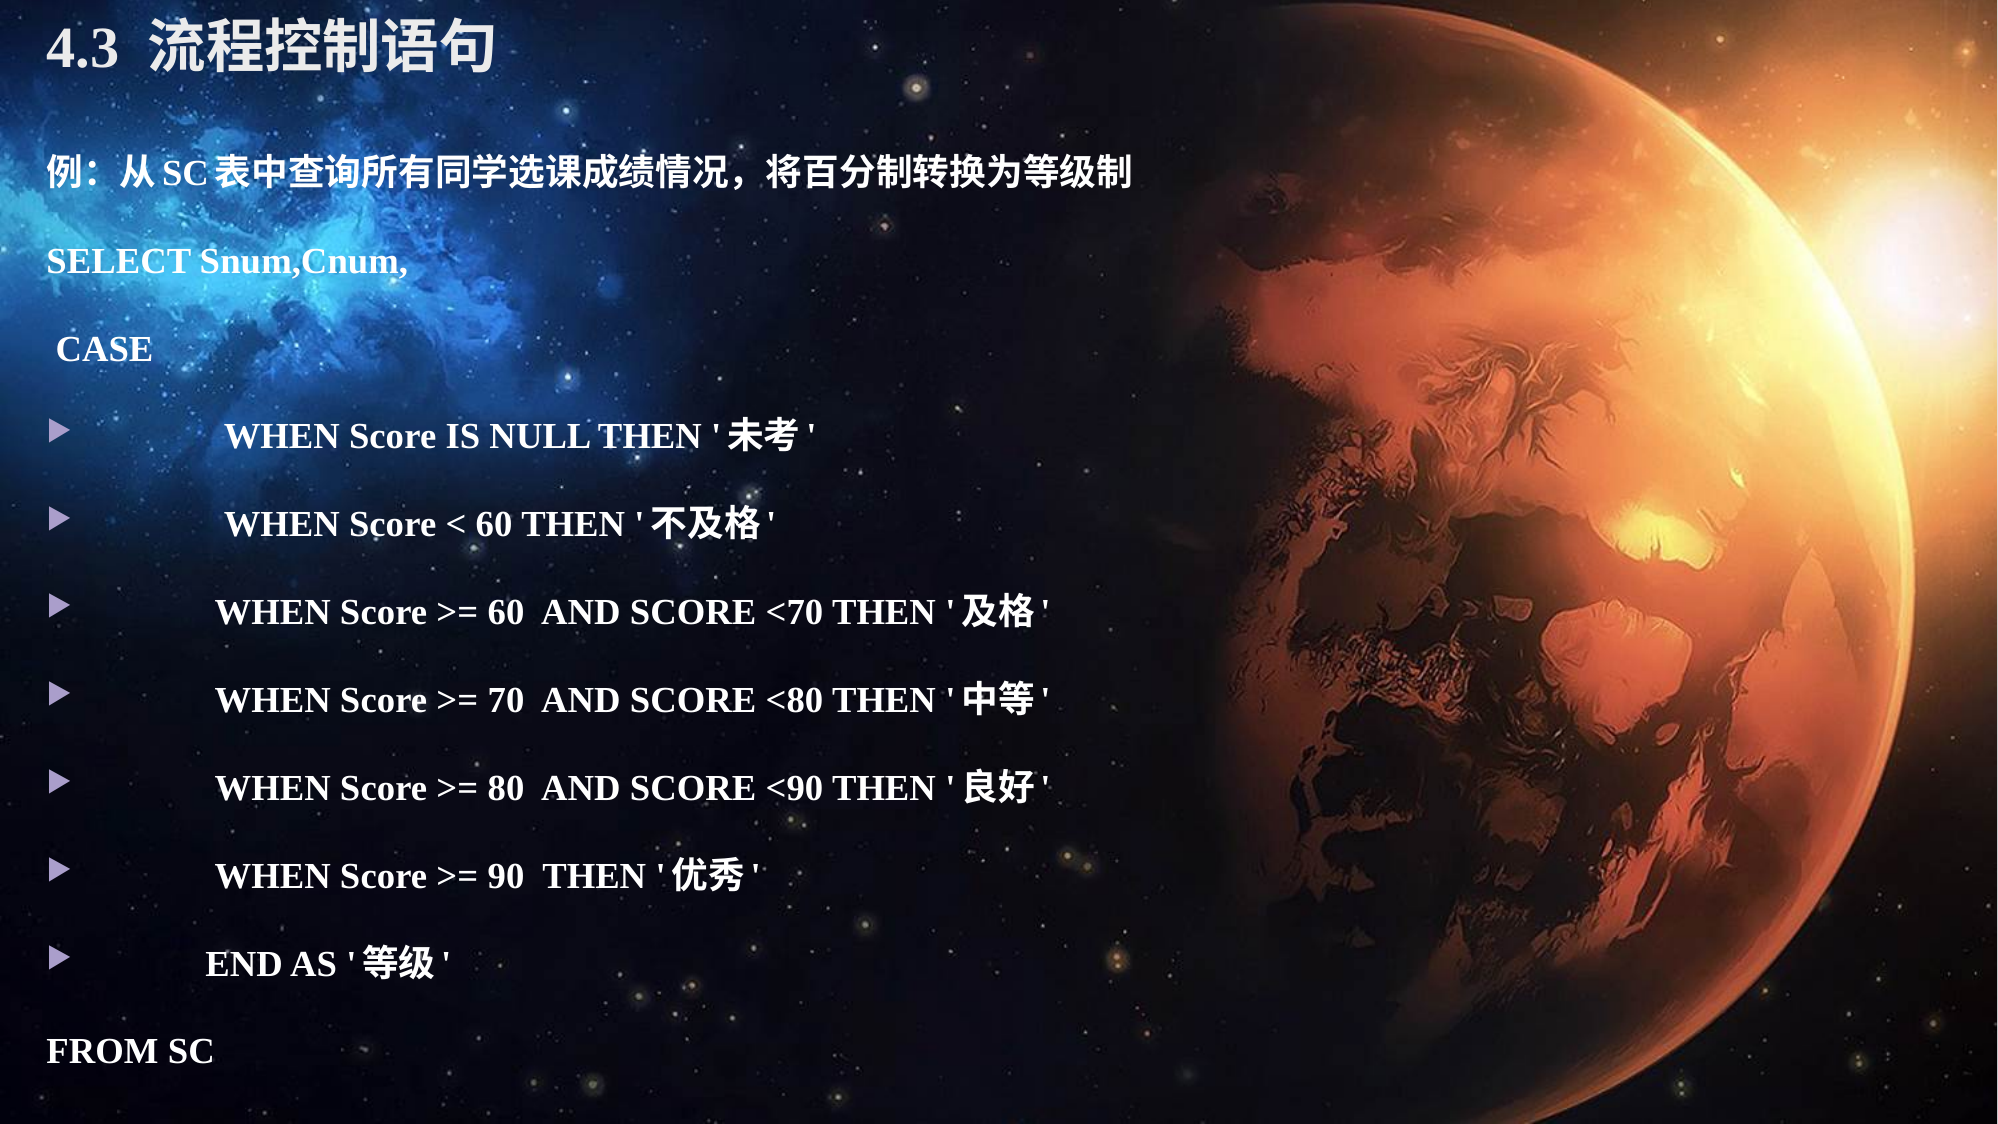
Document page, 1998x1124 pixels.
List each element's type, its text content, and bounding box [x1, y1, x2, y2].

picture [0, 0, 1998, 1124]
list 例：从SC表中查询所有同学选课成绩情况，将百分制转换为等级制 SELECT Snum,Cnum, CASE WHEN Score IS NULL THEN '未考' WHEN Score < 60 THEN '不及格' WHEN Score >= 60 AND SCORE <70 THEN '及格' WHEN Score >= 70 AND SCORE <80 THEN '中等' WHEN Score >= 80 AND SCORE <90 THEN '良好' WHEN Score >= 90 THEN '优秀' END AS '等级' FROM SC [31, 110, 1979, 1087]
title 4.3 流程控制语句 [31, 37, 943, 87]
